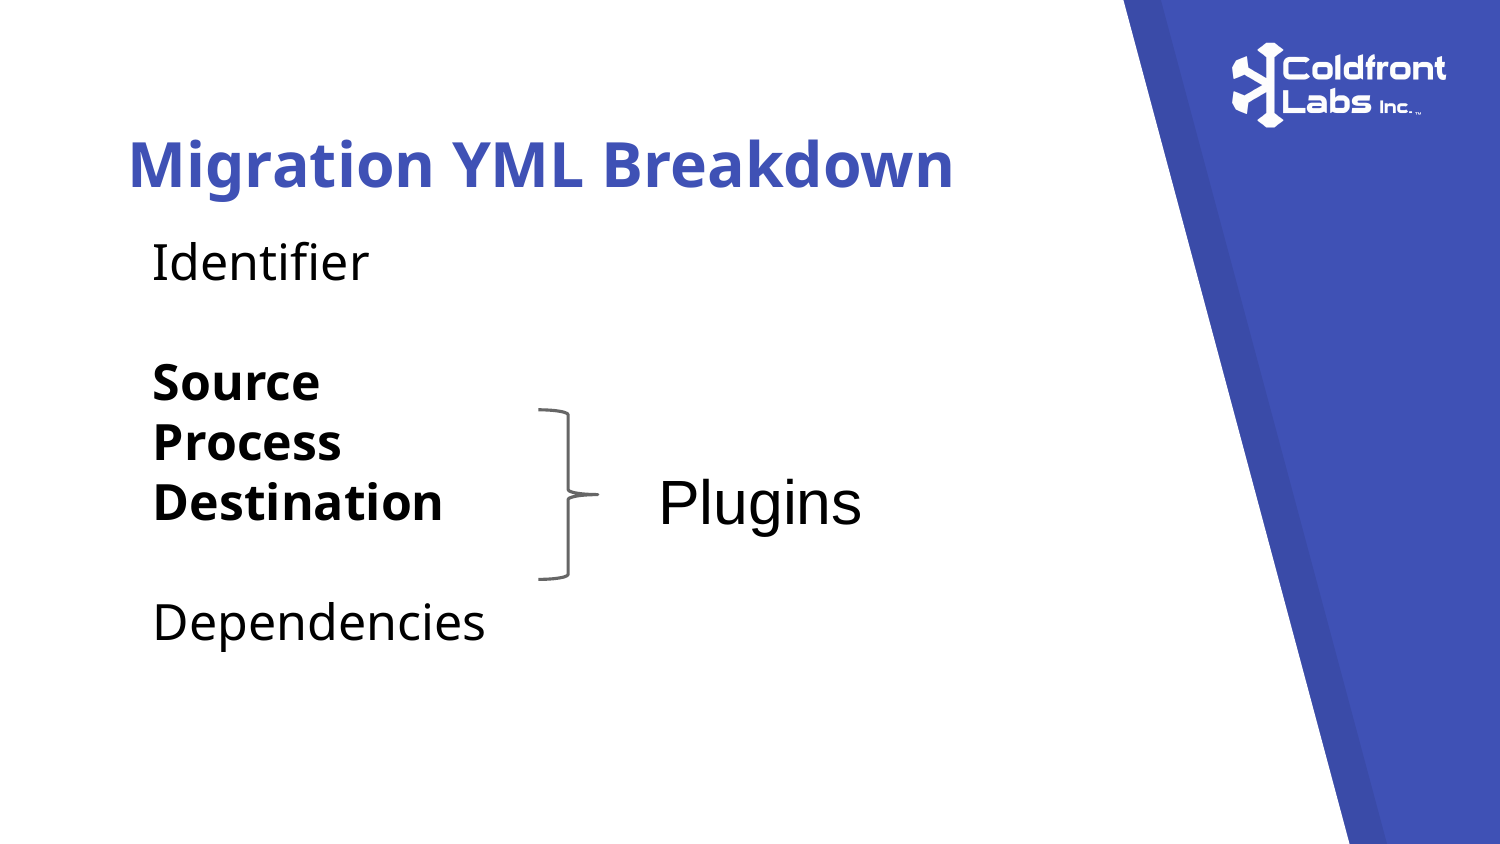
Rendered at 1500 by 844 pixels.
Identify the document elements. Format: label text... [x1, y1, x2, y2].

text_box Plugins [643, 447, 1041, 543]
text_box [538, 409, 598, 580]
picture [1224, 35, 1454, 135]
list Identifier Source Process Destination Dependencies [137, 215, 1168, 808]
title Migration YML Breakdown [112, 24, 1095, 216]
